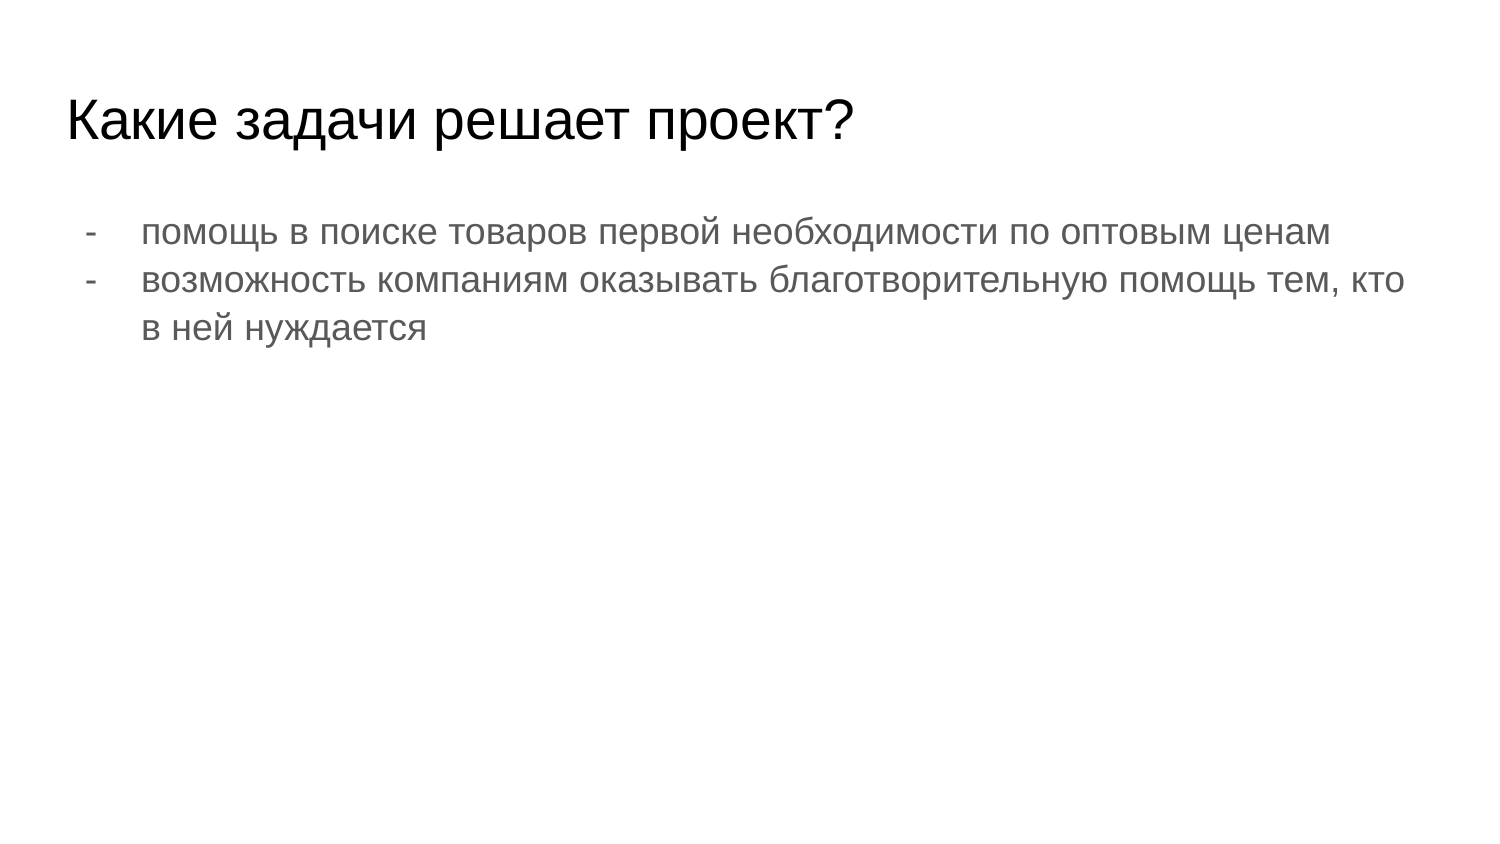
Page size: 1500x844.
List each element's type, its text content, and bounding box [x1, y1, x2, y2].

title Какие задачи решает проект? [51, 72, 1449, 167]
list помощь в поиске товаров первой необходимости по оптовым ценам возможность компаниям оказывать благотворительную помощь тем, кто в ней нуждается [51, 189, 1449, 750]
